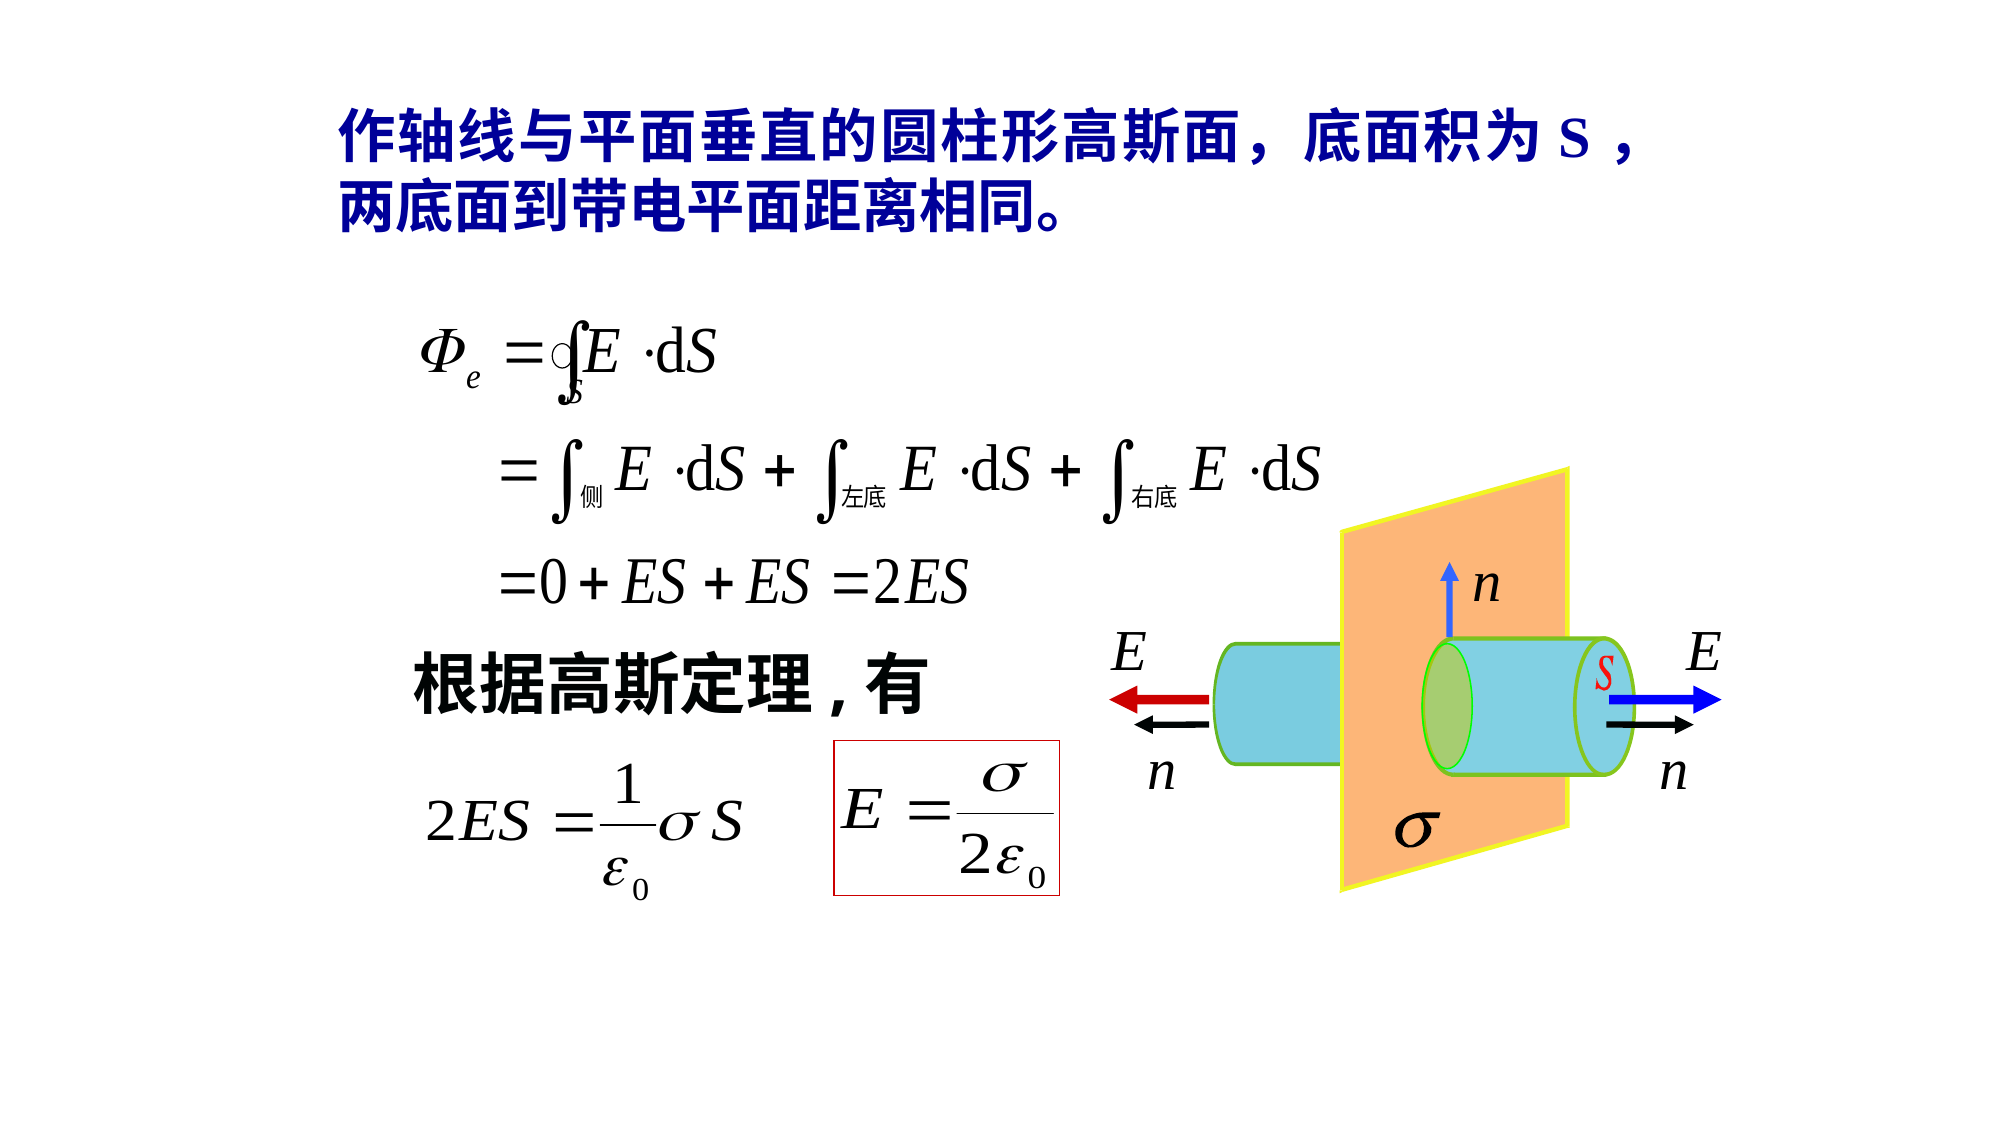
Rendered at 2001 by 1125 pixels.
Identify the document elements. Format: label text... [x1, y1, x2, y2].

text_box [1143, 749, 1182, 796]
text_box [491, 552, 977, 612]
picture [1212, 700, 1639, 895]
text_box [421, 752, 752, 907]
text_box [1639, 718, 1694, 731]
text_box [1134, 718, 1210, 731]
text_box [491, 421, 1331, 529]
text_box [1106, 618, 1728, 700]
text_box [834, 741, 1059, 895]
text_box 根据高斯定理,有 [398, 634, 1036, 729]
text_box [1656, 749, 1695, 796]
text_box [417, 304, 729, 411]
picture [1339, 465, 1573, 618]
text_box 作轴线与平面垂直的圆柱形高斯面，底面积为S，两底面到带电平面距离相同。 [322, 91, 1681, 246]
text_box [1468, 562, 1507, 609]
